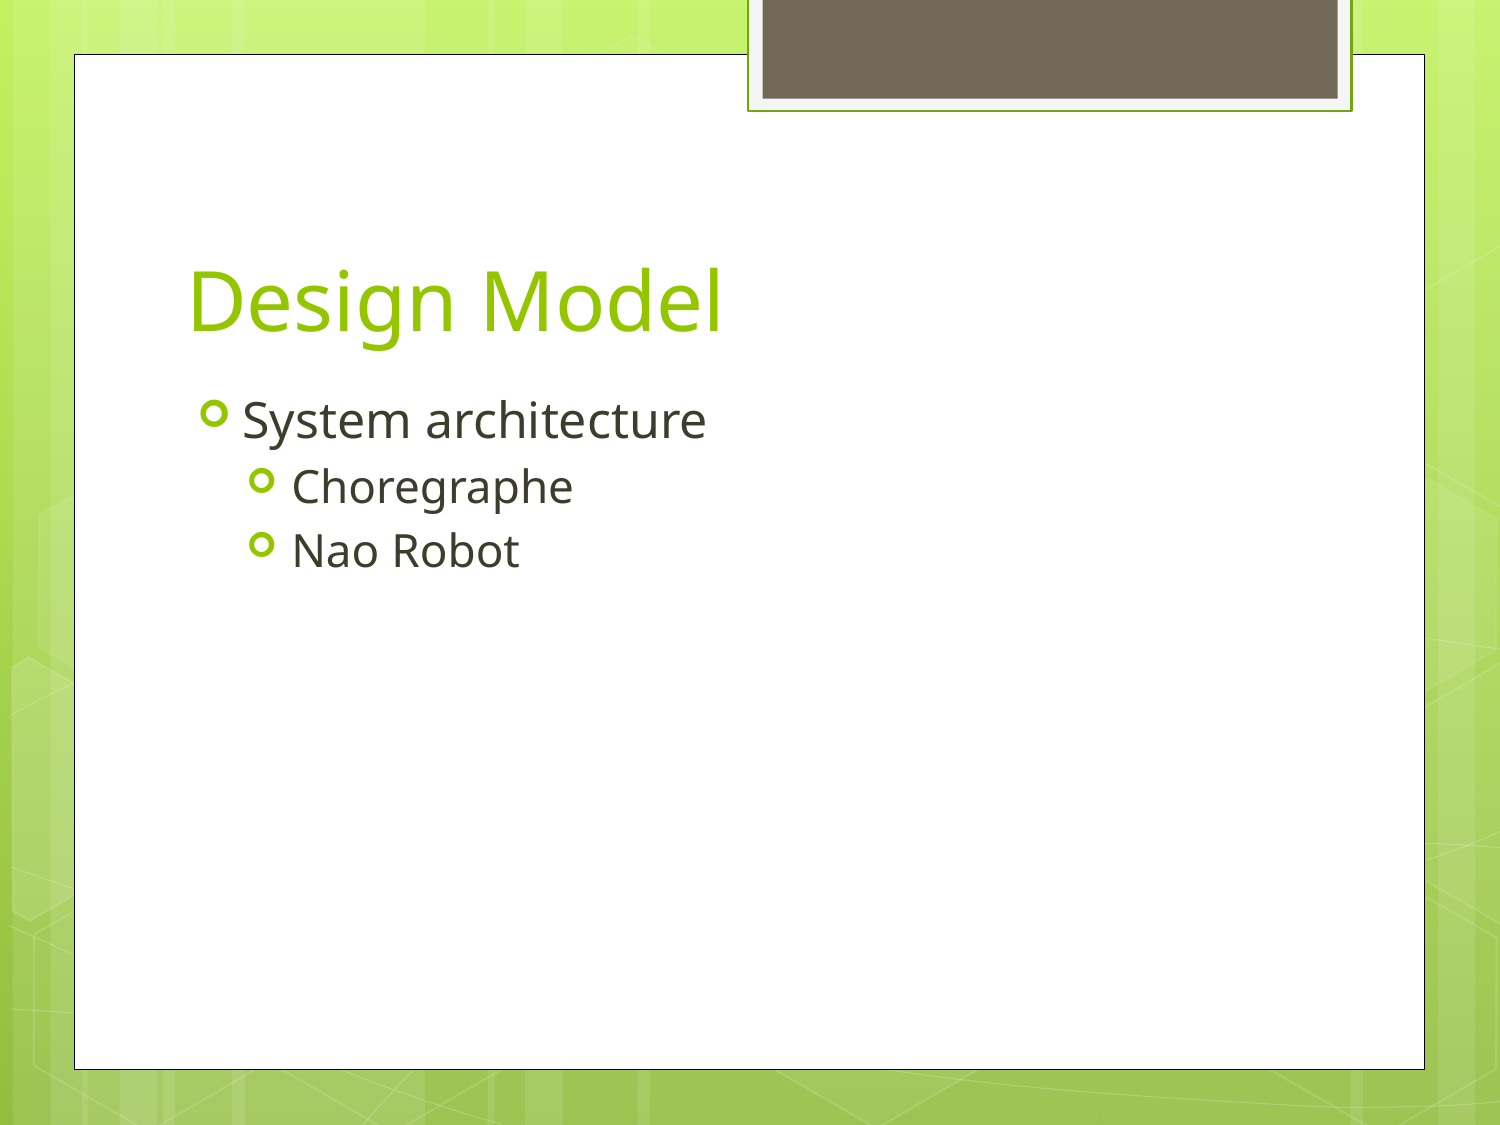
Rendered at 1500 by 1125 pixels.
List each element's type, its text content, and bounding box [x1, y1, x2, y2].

title Design Model [171, 168, 1324, 357]
list System architecture Choregraphe Nao Robot [171, 381, 1283, 957]
